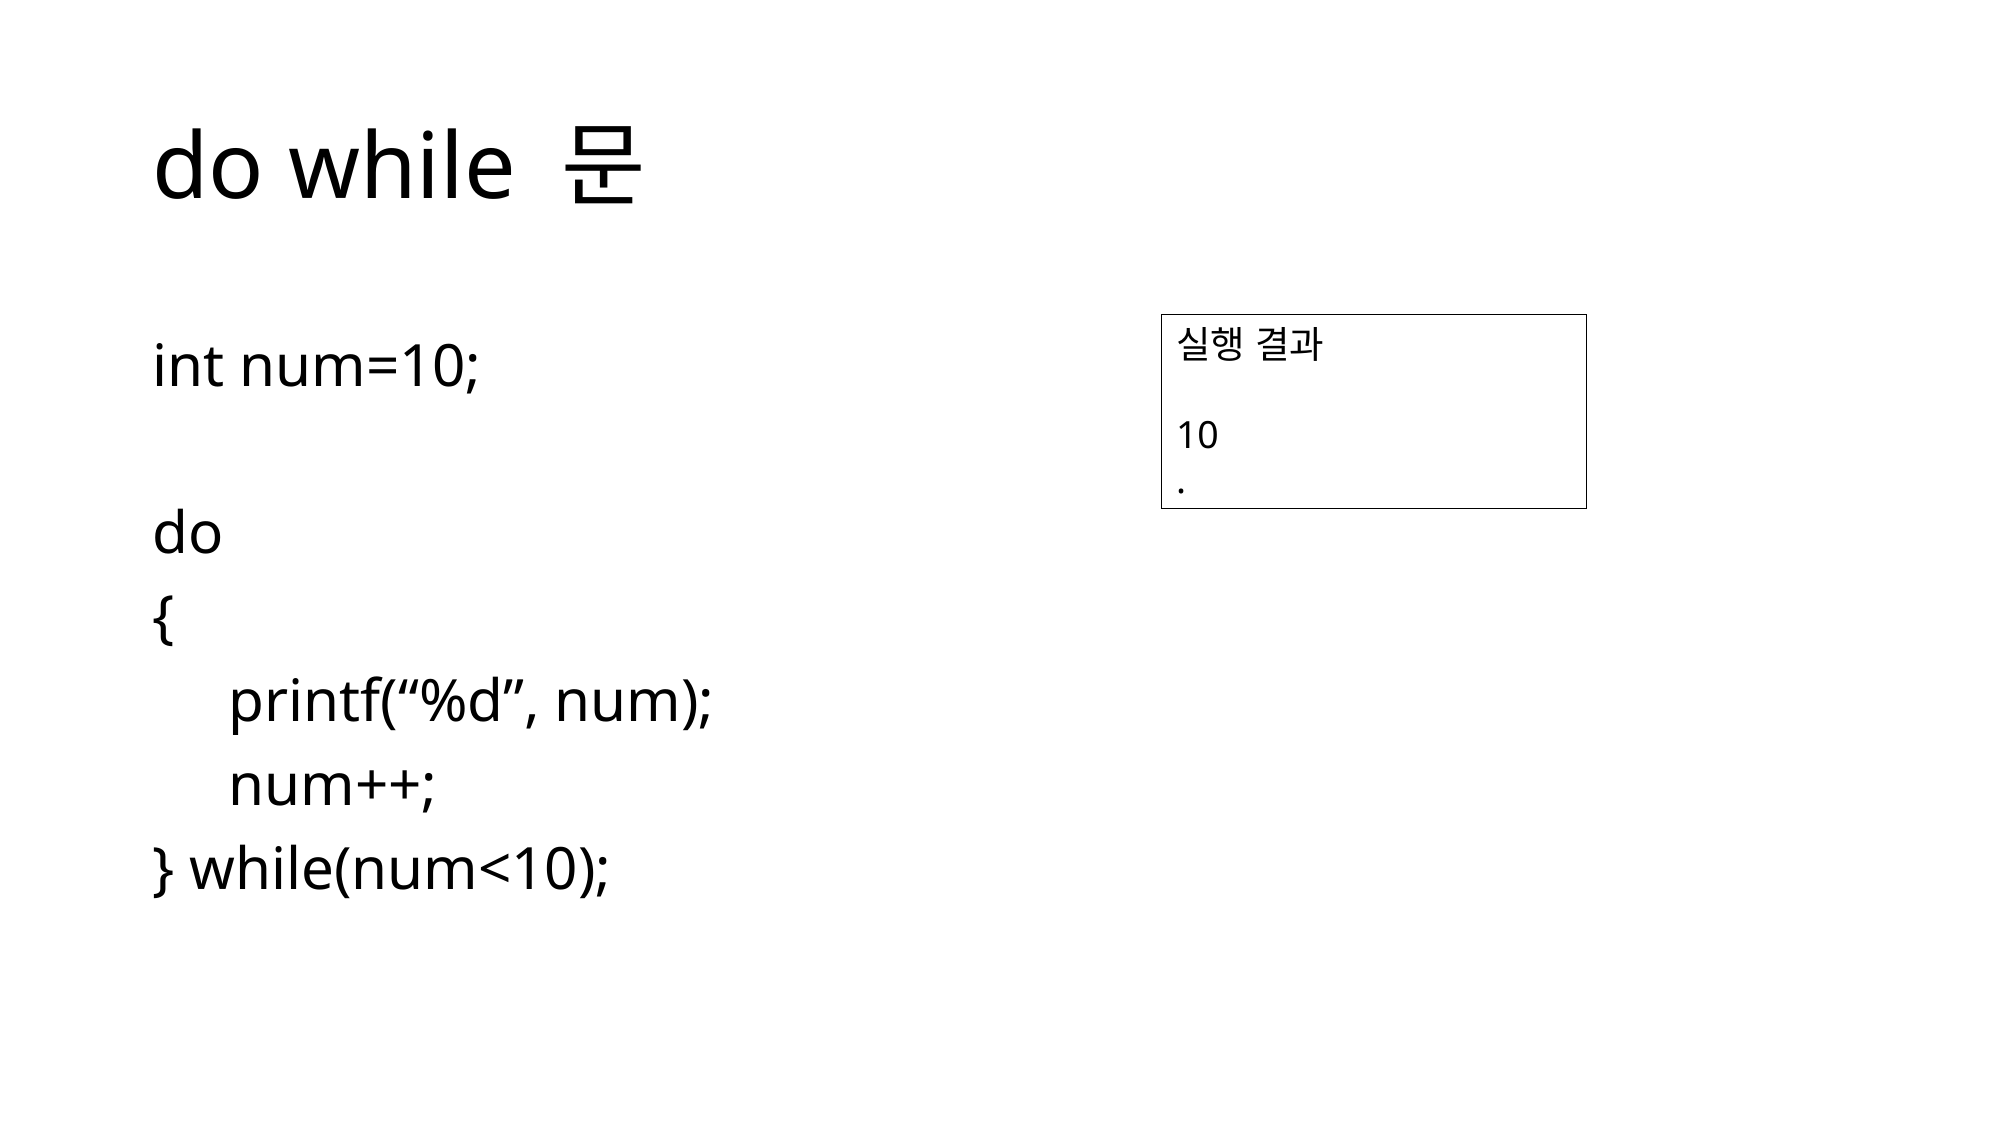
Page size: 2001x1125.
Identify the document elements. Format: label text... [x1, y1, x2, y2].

text_box 실행 결과 10 . [1161, 314, 1587, 509]
text_box int num=10; do { printf(“%d”, num); num++; } while(num<10); [137, 237, 1162, 1014]
title do while 문 [137, 59, 1863, 278]
text_box [919, 314, 2000, 1091]
